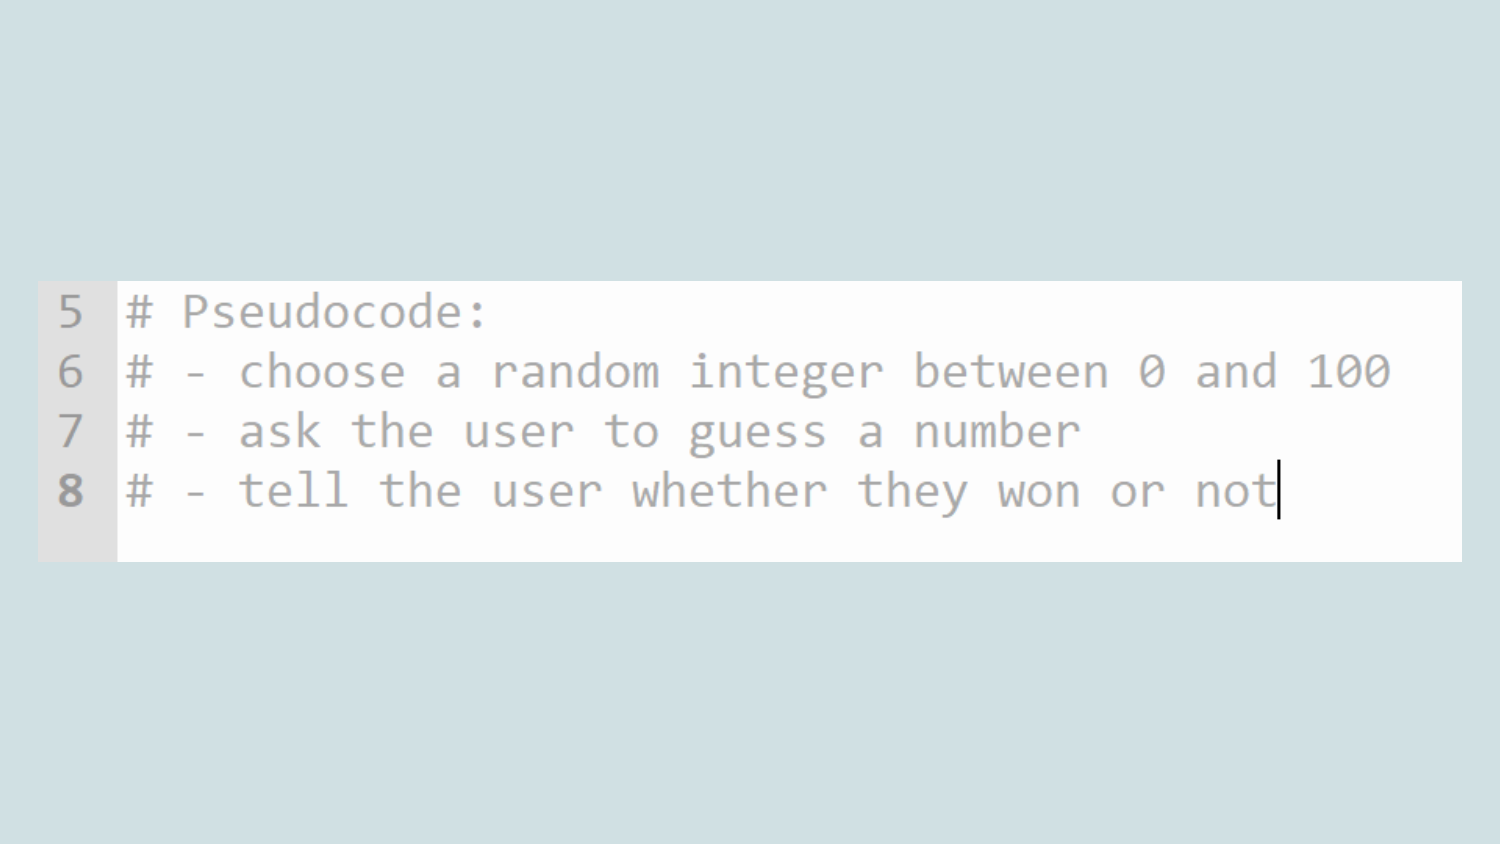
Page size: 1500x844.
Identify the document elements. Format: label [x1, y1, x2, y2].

picture [37, 281, 1462, 562]
